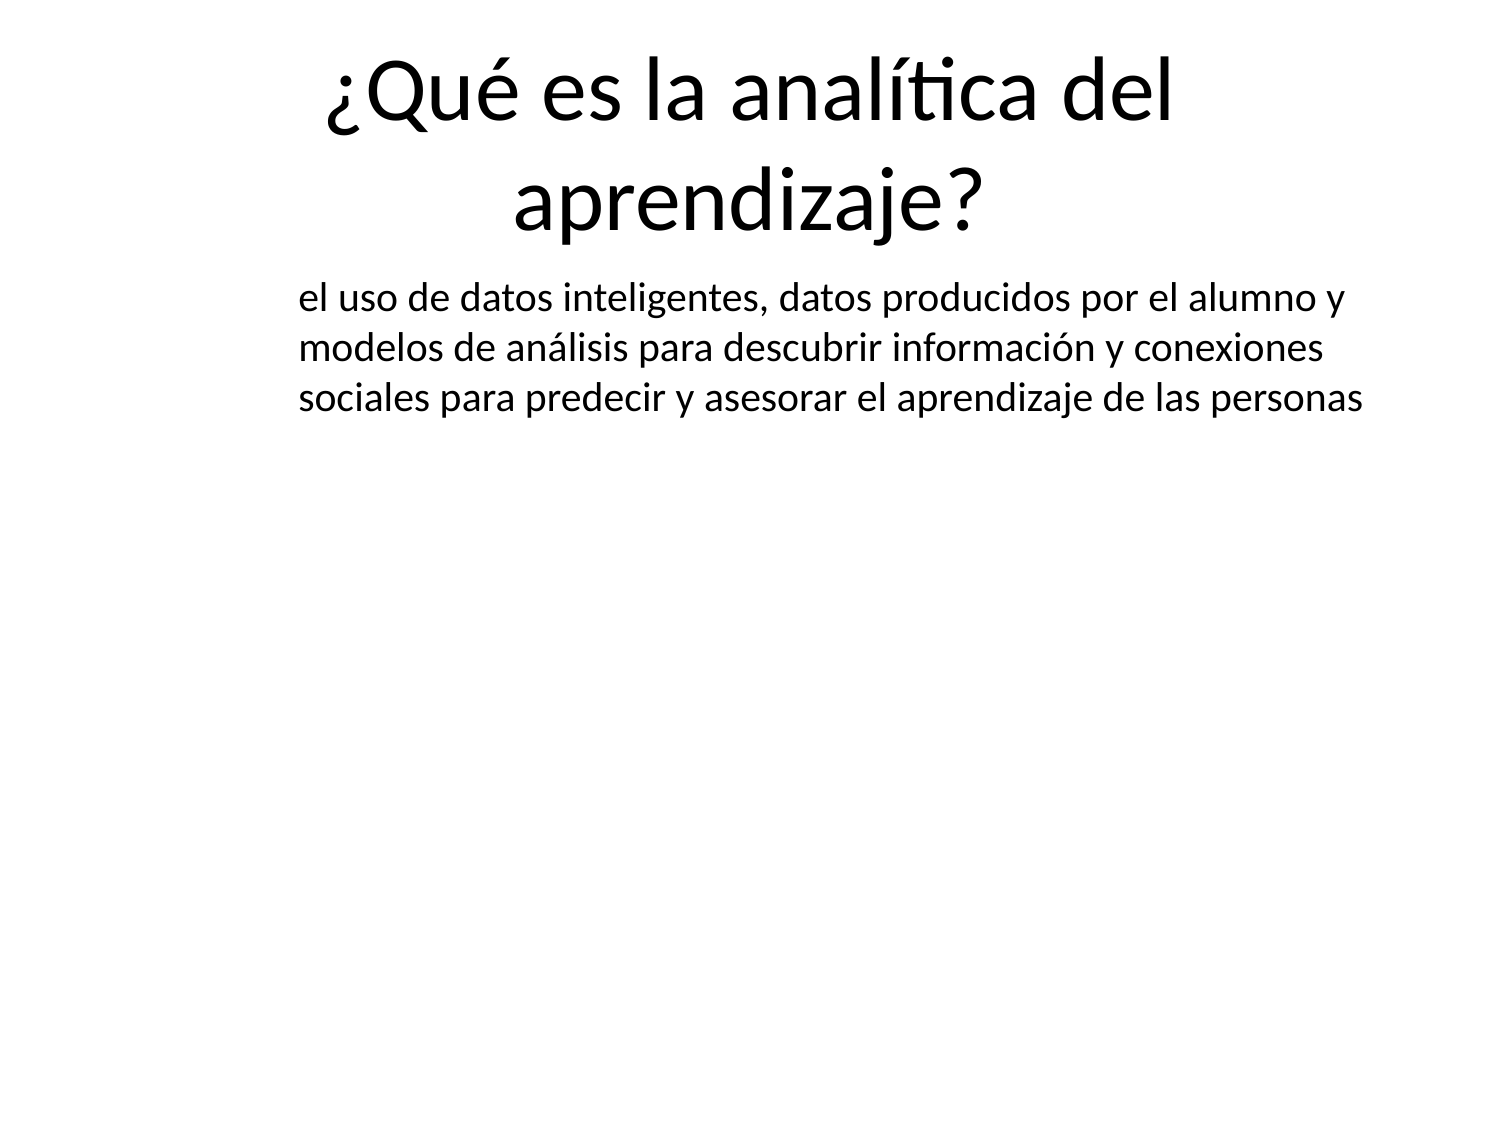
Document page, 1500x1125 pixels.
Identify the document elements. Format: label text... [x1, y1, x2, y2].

title ¿Qué es la analítica del aprendizaje? [75, 45, 1425, 233]
list el uso de datos inteligentes, datos producidos por el alumno y modelos de análisis para descubrir información y conexiones sociales para predecir y asesorar el aprendizaje de las personas [75, 262, 1425, 1005]
